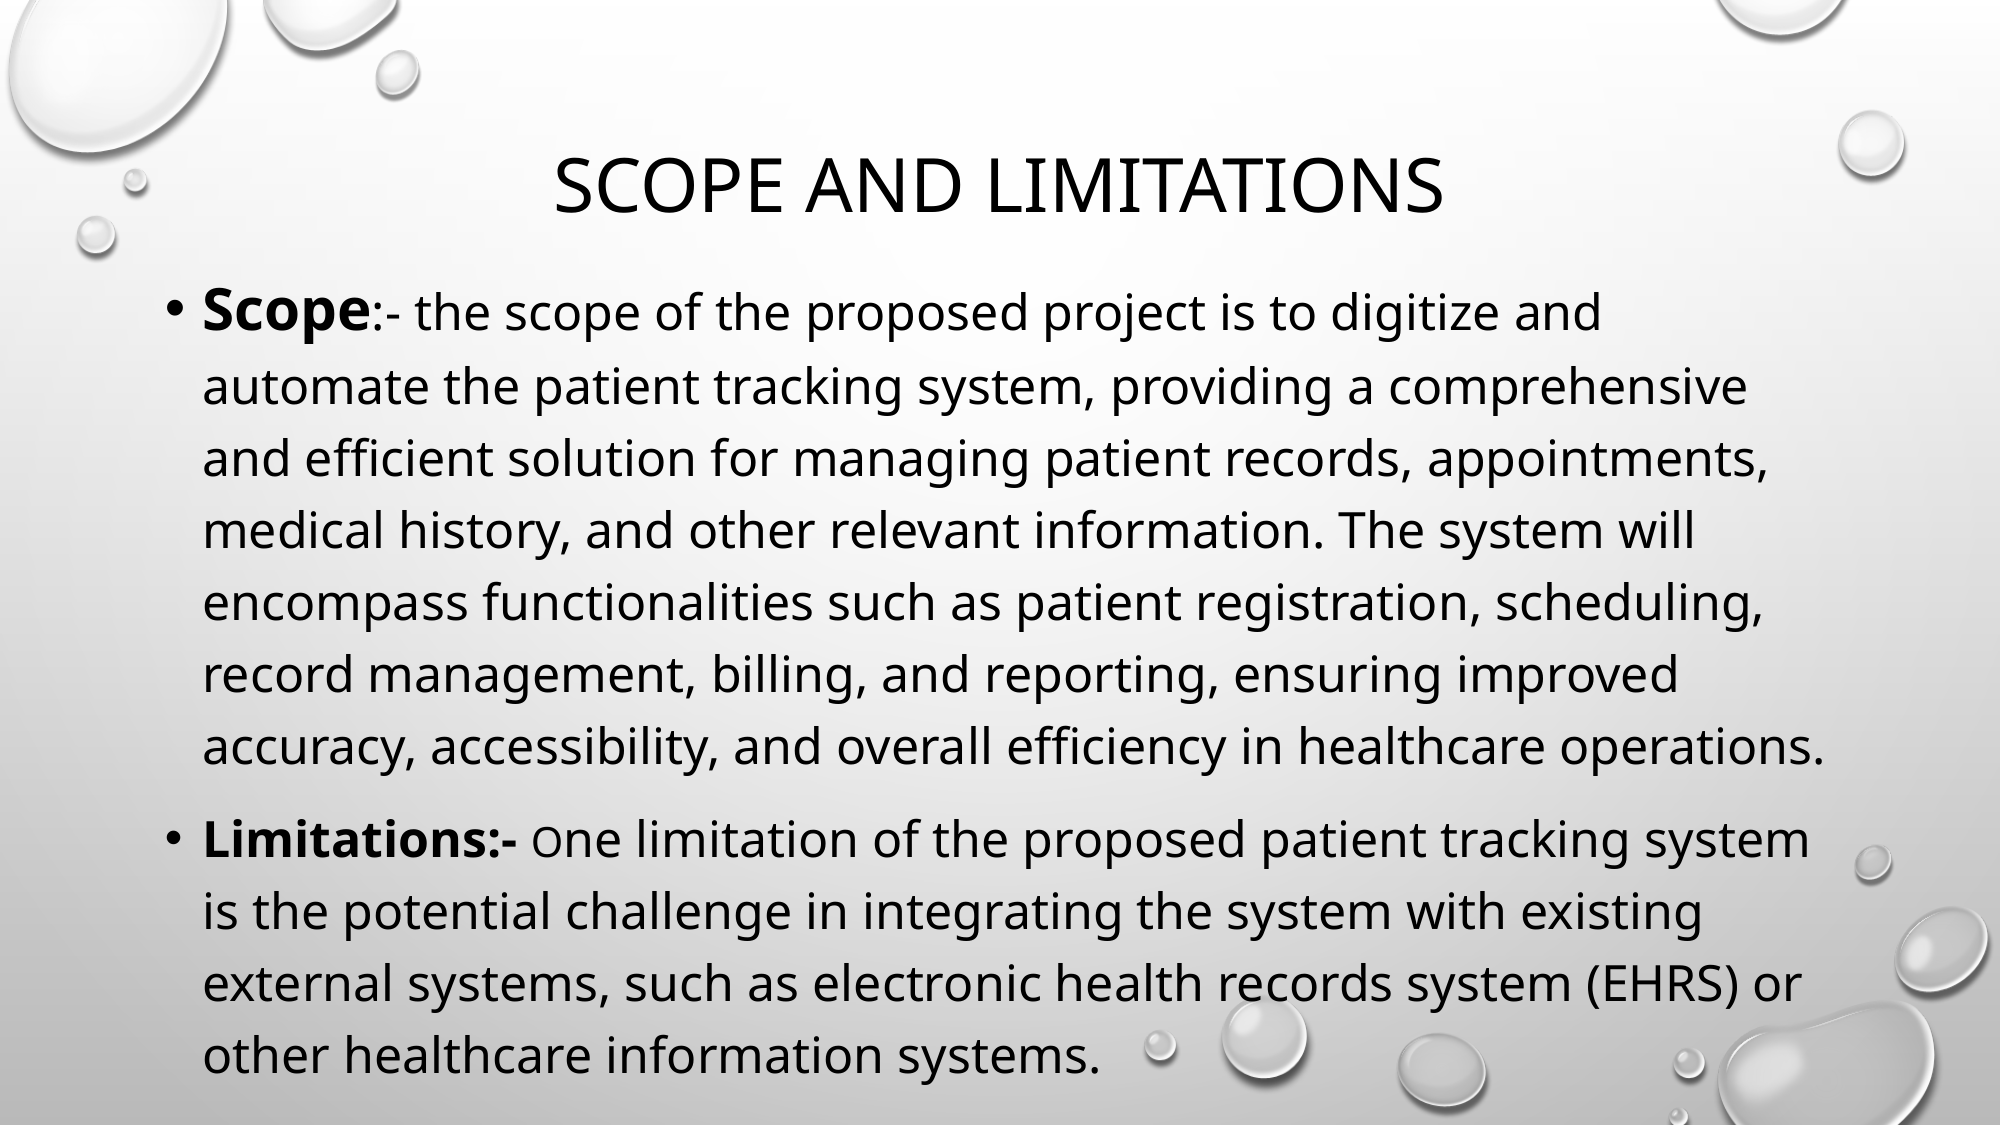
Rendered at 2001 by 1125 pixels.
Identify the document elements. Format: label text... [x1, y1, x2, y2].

title Scope and Limitations [149, 124, 1850, 250]
list Scope:- the scope of the proposed project is to digitize and automate the patient tracking system, providing a comprehensive and efficient solution for managing patient records, appointments, medical history, and other relevant information. The system will encompass functionalities such as patient registration, scheduling, record management, billing, and reporting, ensuring improved accuracy, accessibility, and overall efficiency in healthcare operations. Limitations:- One limitation of the proposed patient tracking system is the potential challenge in integrating the system with existing external systems, such as electronic health records system (EHRS) or other healthcare information systems. [149, 250, 1850, 1048]
picture [0, 0, 2000, 1125]
